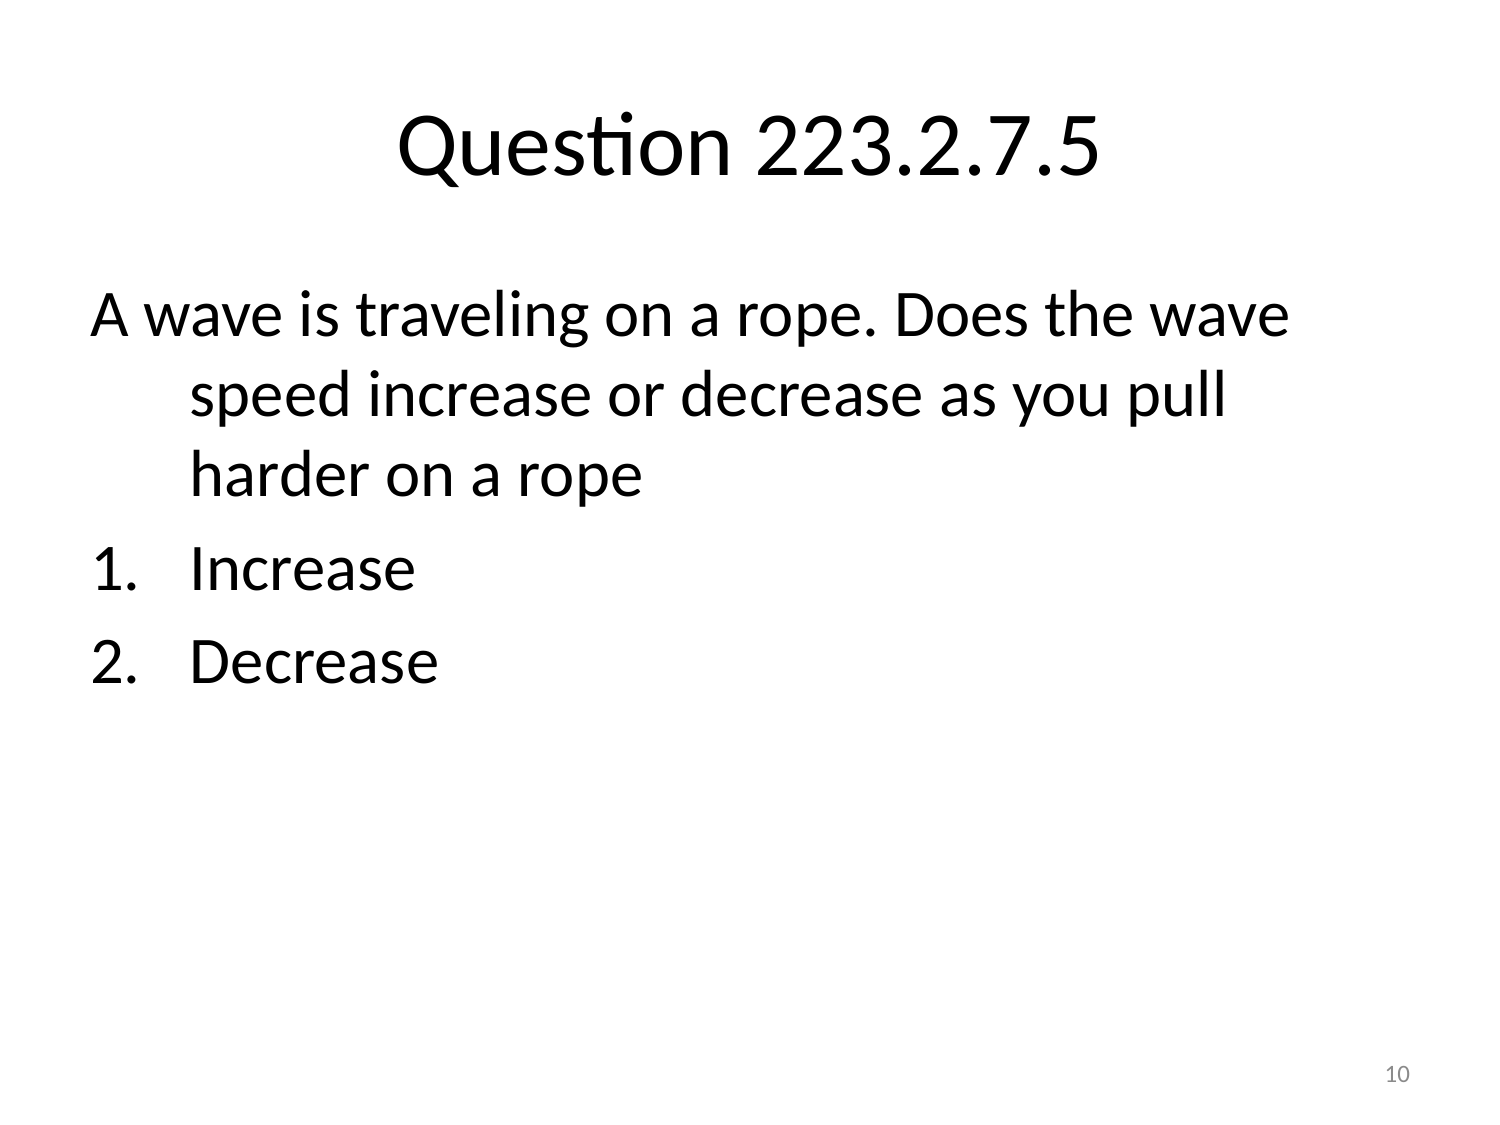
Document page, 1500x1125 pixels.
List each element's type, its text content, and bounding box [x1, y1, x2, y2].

slide_number 10 [1074, 1042, 1425, 1103]
list A wave is traveling on a rope. Does the wave speed increase or decrease as you pull harder on a rope Increase Decrease [75, 262, 1425, 1005]
title Question 223.2.7.5 [75, 45, 1425, 233]
